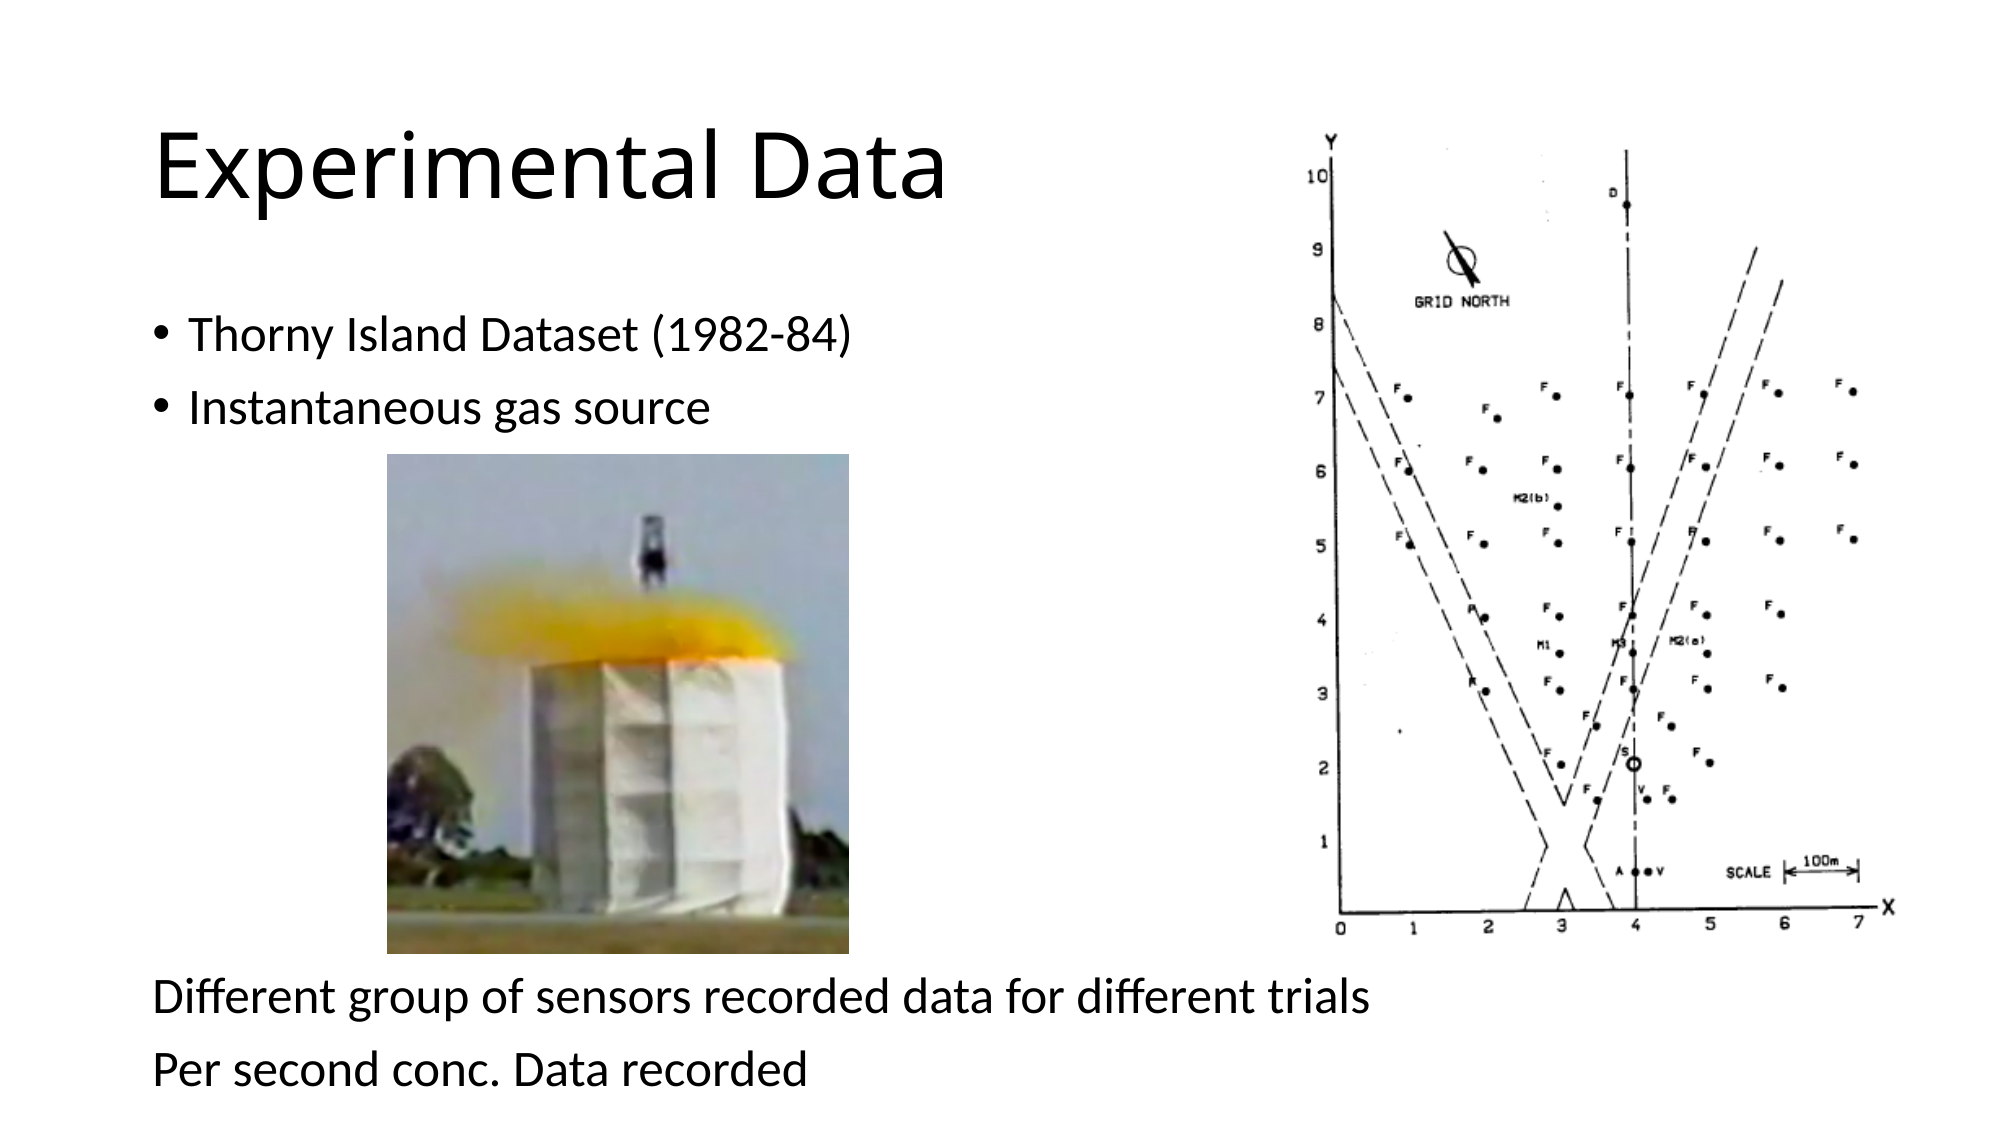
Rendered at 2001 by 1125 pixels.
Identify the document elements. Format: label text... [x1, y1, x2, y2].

picture [1292, 124, 1930, 958]
picture [387, 454, 849, 954]
list Thorny Island Dataset (1982-84) Instantaneous gas source Different group of sensors recorded data for different trials Per second conc. Data recorded [137, 299, 1863, 1107]
title Experimental Data [137, 59, 1863, 278]
